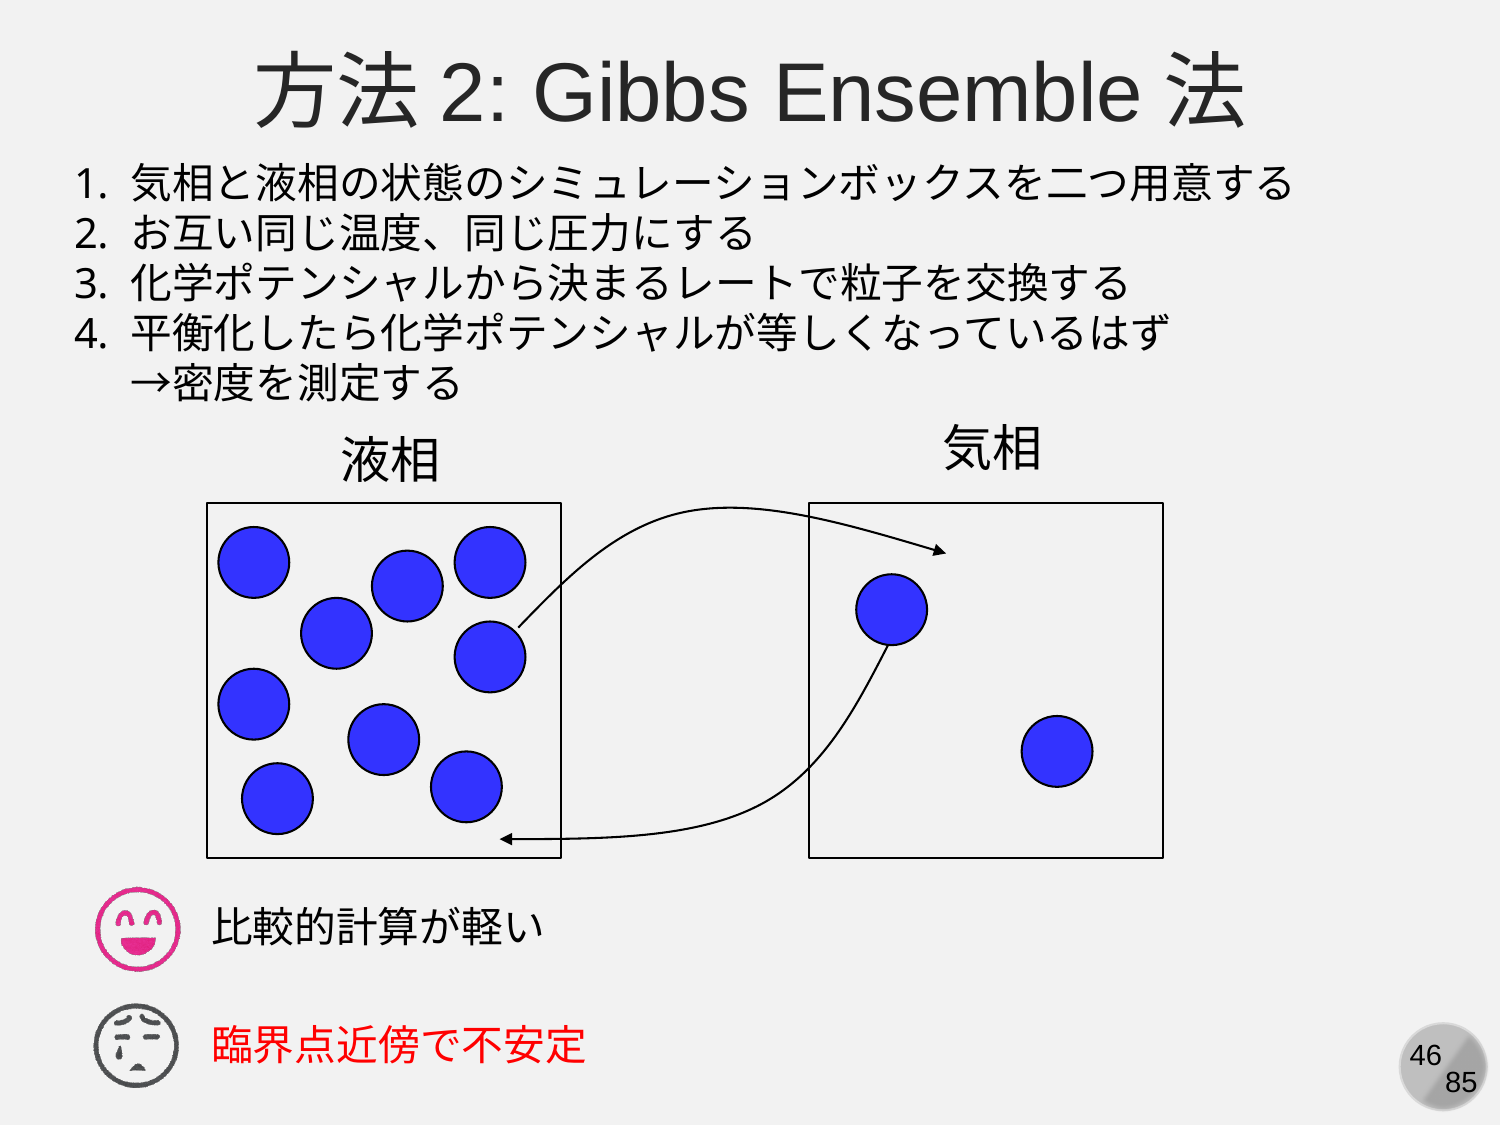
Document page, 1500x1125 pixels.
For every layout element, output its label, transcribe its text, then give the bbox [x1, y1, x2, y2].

text_box [347, 703, 421, 777]
text_box [206, 502, 562, 859]
list 方法2: Gibbs Ensemble法 [0, 31, 1500, 155]
picture [88, 999, 185, 1093]
text_box 比較的計算が軽い [196, 893, 561, 958]
text_box [517, 506, 947, 629]
text_box [217, 667, 291, 741]
text_box [370, 549, 444, 623]
text_box [429, 750, 503, 824]
text_box [453, 620, 527, 694]
text_box [453, 525, 527, 599]
text_box 気相と液相の状態のシミュレーションボックスを二つ用意する お互い同じ温度、同じ圧力にする 化学ポテンシャルから決まるレートで粒子を交換する 平衡化したら化学ポテンシャルが等しくなっているはず →密度を測定する [59, 149, 1312, 414]
picture [88, 881, 185, 975]
text_box 気相 [927, 408, 1058, 484]
text_box [808, 502, 1164, 859]
text_box 液相 [325, 420, 456, 496]
text_box 臨界点近傍で不安定 [196, 1011, 603, 1077]
text_box [217, 525, 291, 599]
text_box [1020, 714, 1094, 788]
text_box [855, 573, 929, 647]
text_box [300, 596, 373, 670]
text_box [240, 762, 314, 836]
text_box [499, 644, 889, 846]
